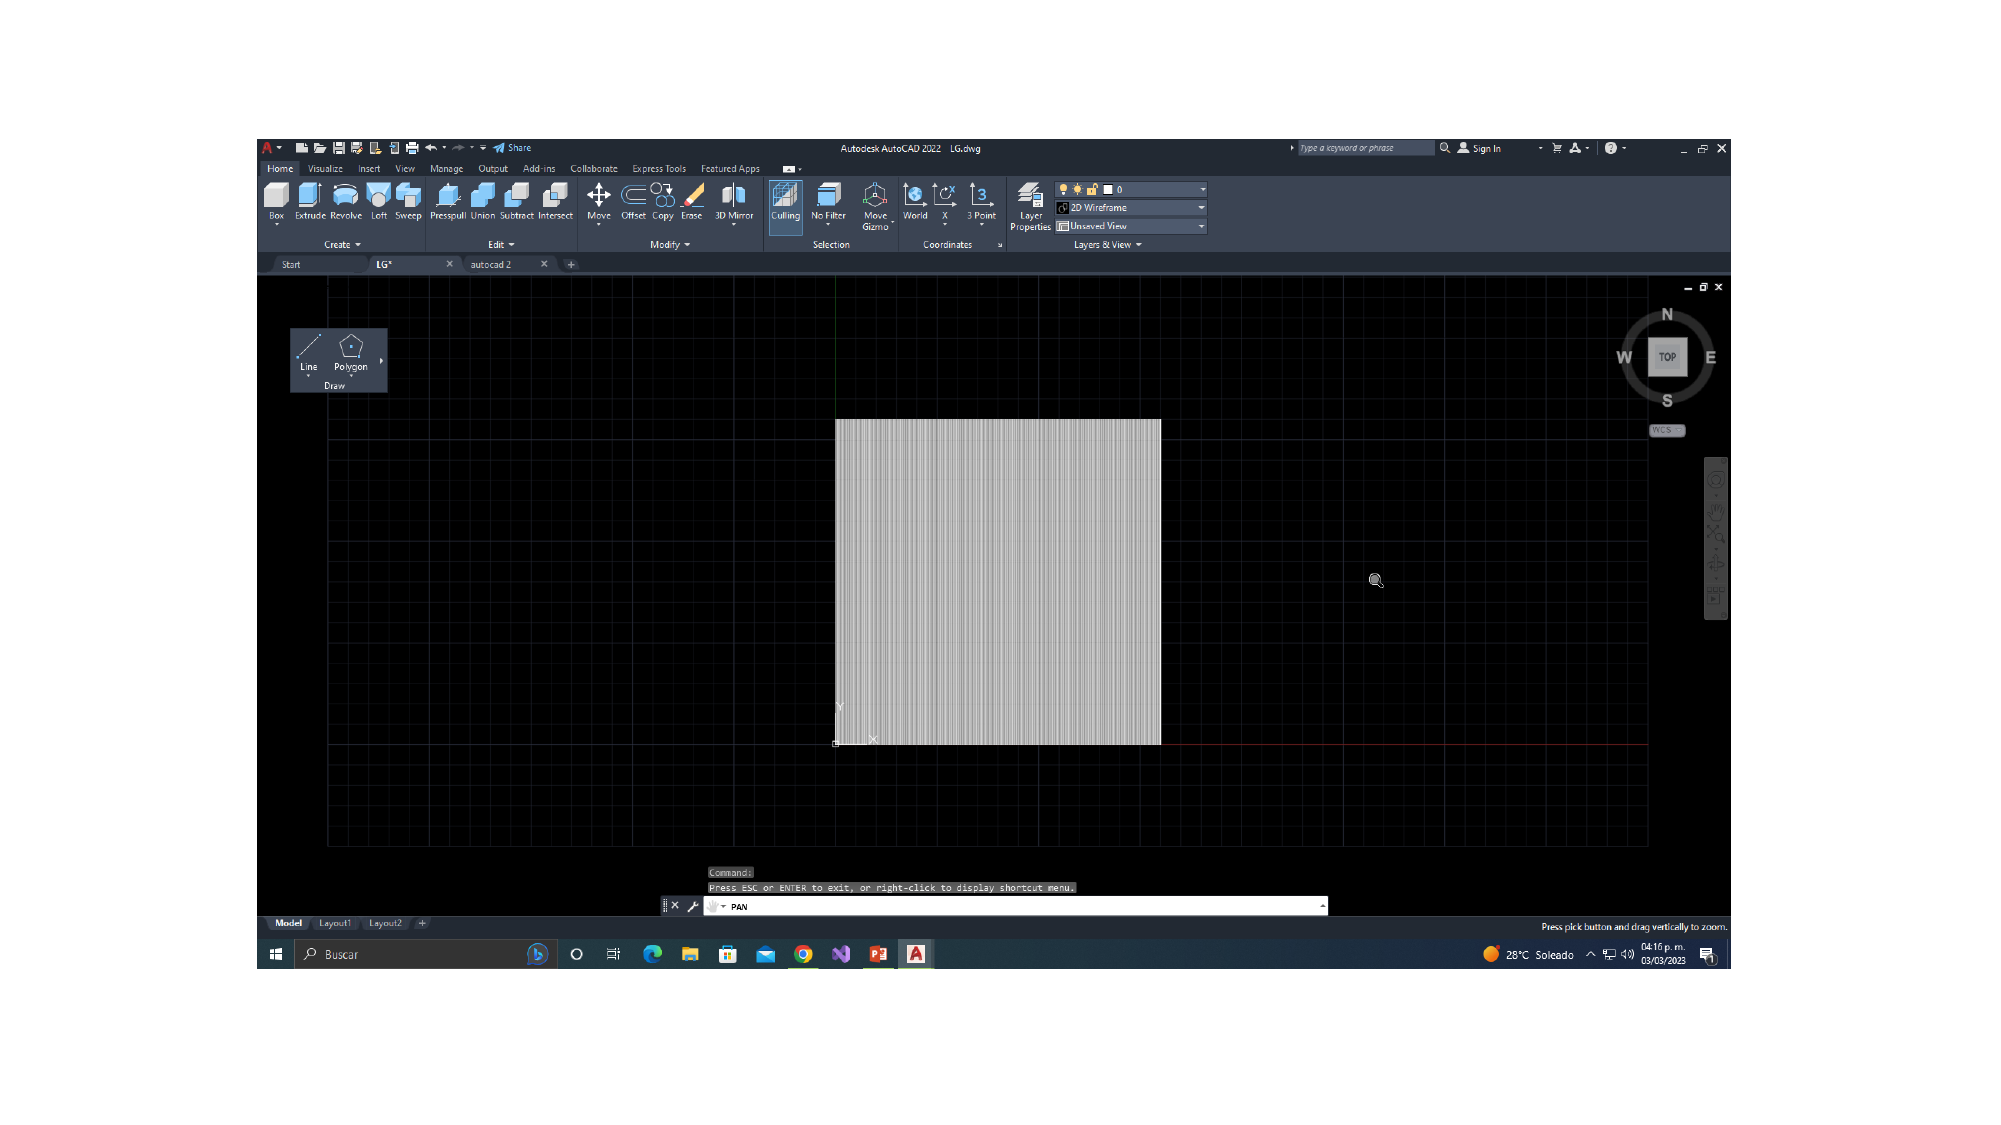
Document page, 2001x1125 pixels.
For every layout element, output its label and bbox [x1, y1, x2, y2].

picture [257, 139, 1731, 969]
